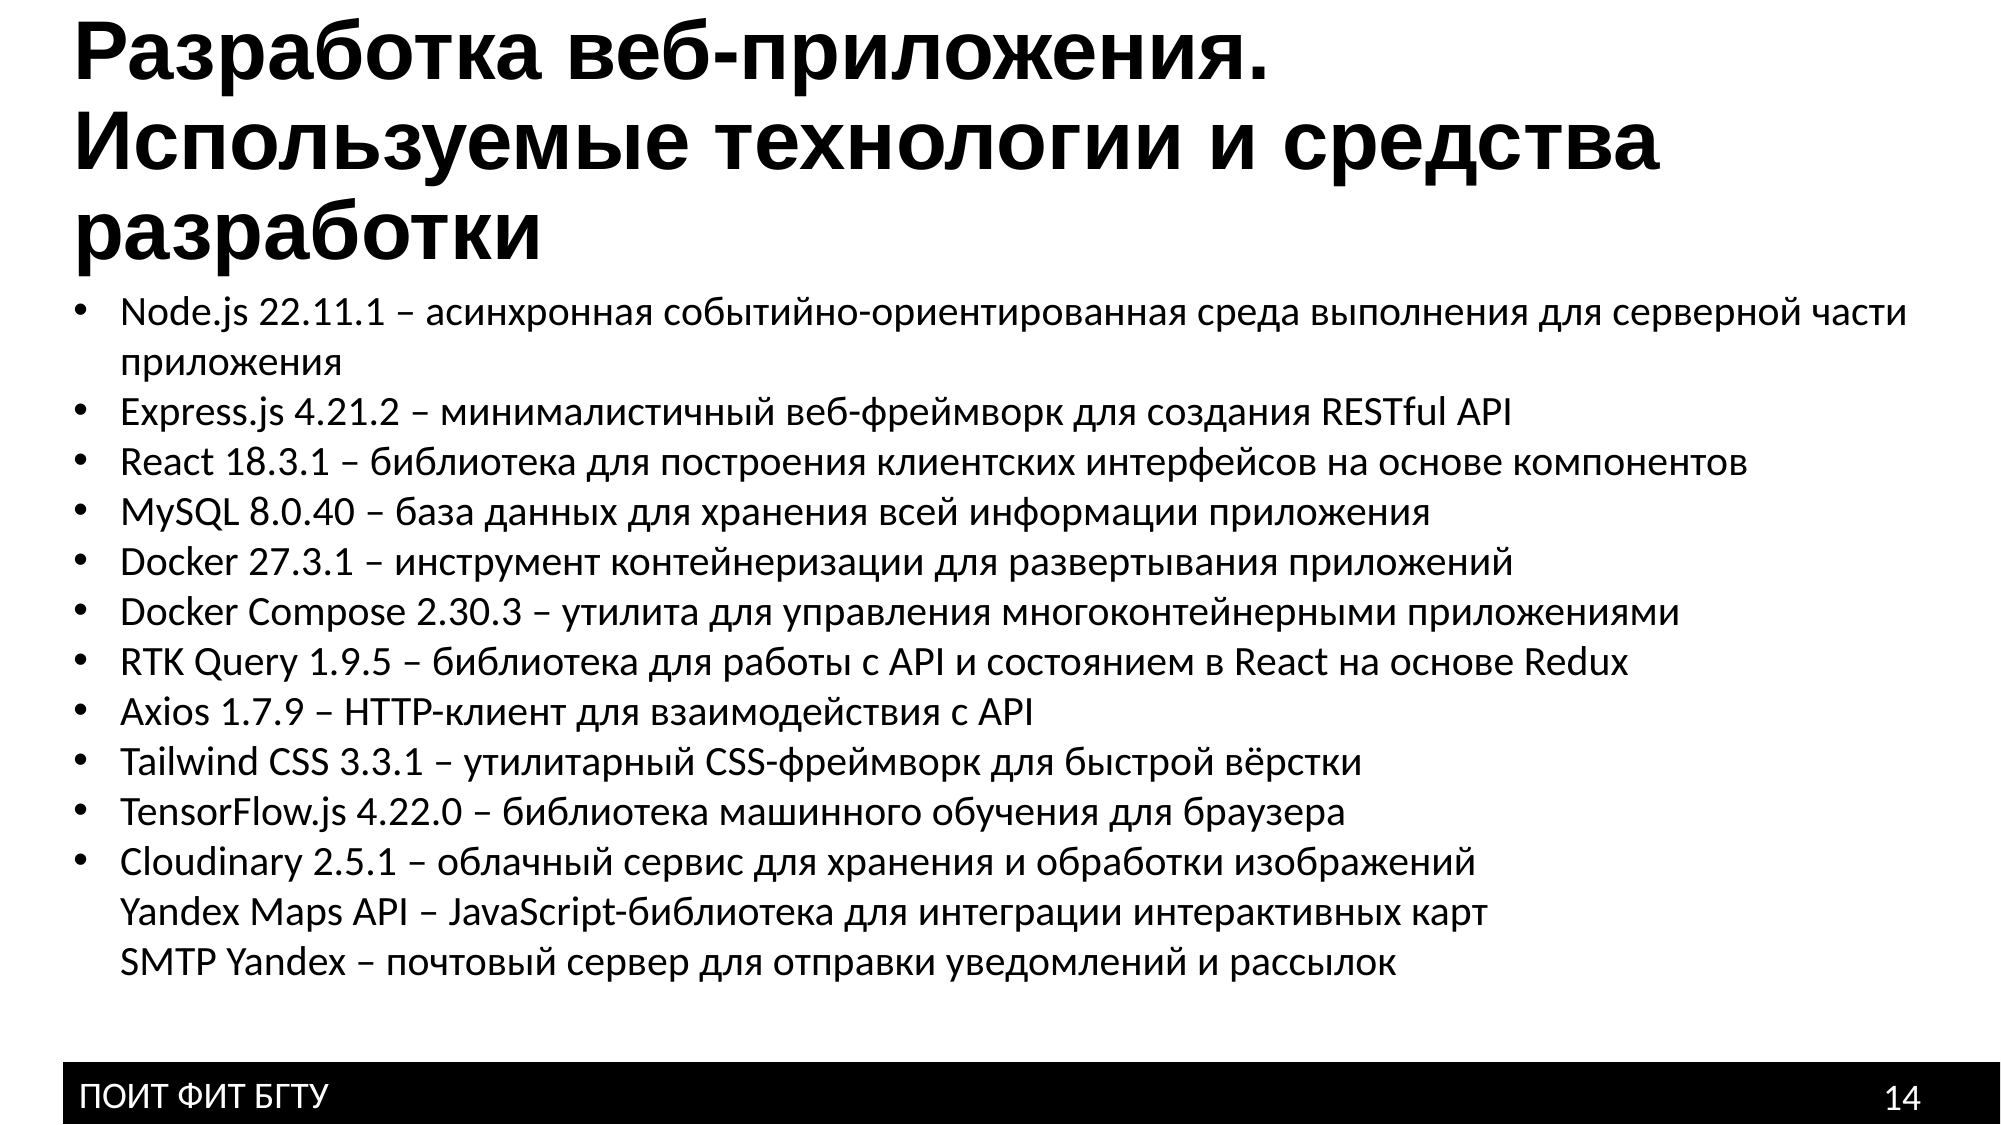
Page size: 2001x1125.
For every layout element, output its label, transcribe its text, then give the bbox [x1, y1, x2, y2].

text_box Разработка веб-приложения. Используемые технологии и средства разработки [58, 0, 2000, 218]
text_box Node.js 22.11.1 – асинхронная событийно-ориентированная среда выполнения для серверной части приложения Express.js 4.21.2 – минималистичный веб-фреймворк для создания RESTful API React 18.3.1 – библиотека для построения клиентских интерфейсов на основе компонентов MySQL 8.0.40 – база данных для хранения всей информации приложения Docker 27.3.1 – инструмент контейнеризации для развертывания приложений Docker Compose 2.30.3 – утилита для управления многоконтейнерными приложениями RTK Query 1.9.5 – библиотека для работы с API и состоянием в React на основе Redux Axios 1.7.9 – HTTP-клиент для взаимодействия с API Tailwind CSS 3.3.1 – утилитарный CSS-фреймворк для быстрой вёрстки TensorFlow.js 4.22.0 – библиотека машинного обучения для браузера Cloudinary 2.5.1 – облачный сервис для хранения и обработки изображений Yandex Maps API – JavaScript-библиотека для интеграции интерактивных карт SMTP Yandex – почтовый сервер для отправки уведомлений и рассылок [58, 276, 1972, 992]
